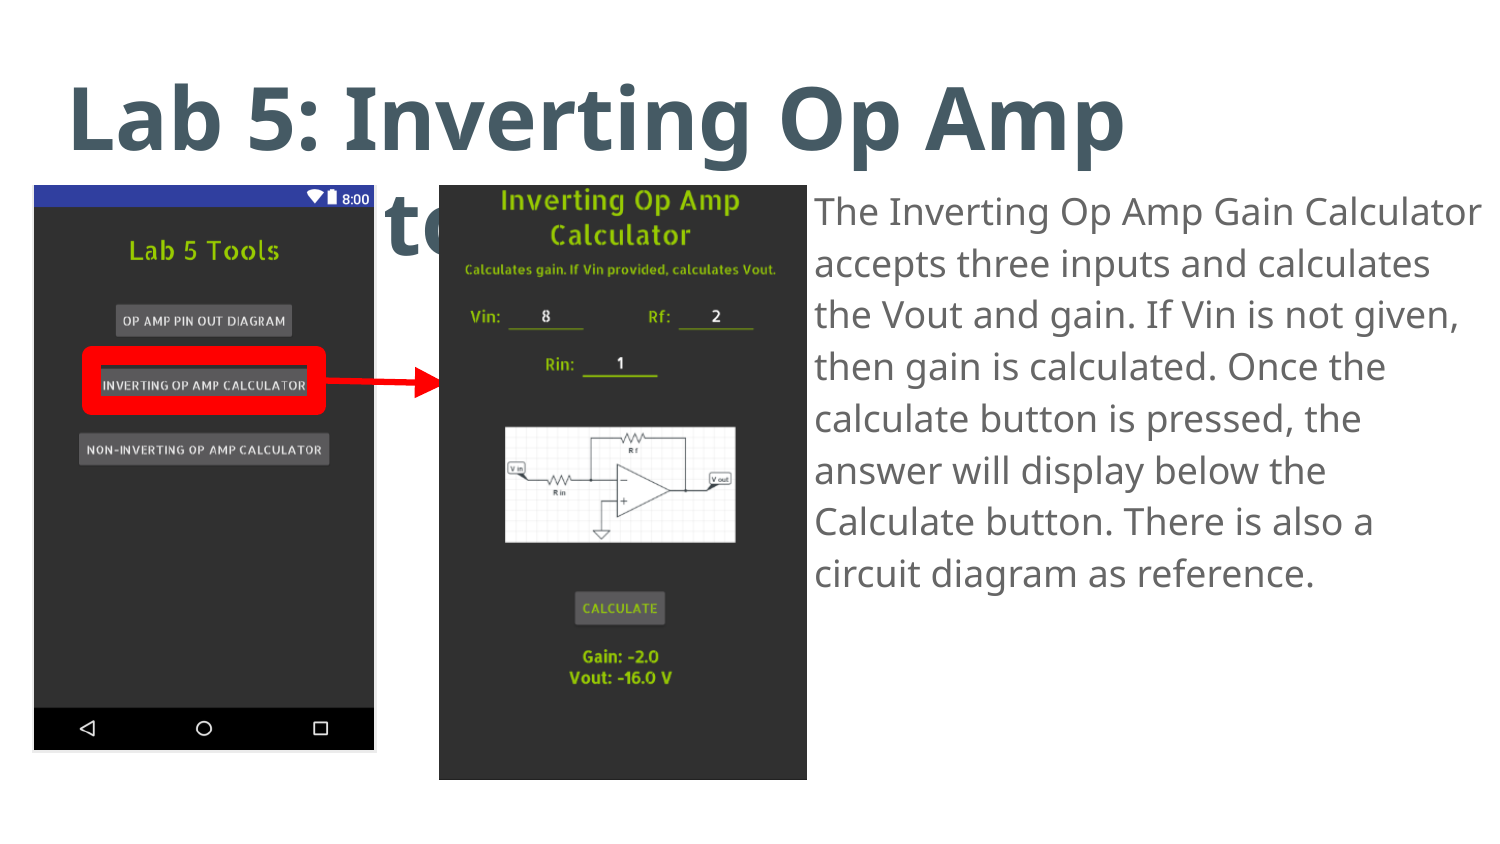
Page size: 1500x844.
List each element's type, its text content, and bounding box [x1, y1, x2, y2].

title Lab 5: Inverting Op Amp Calculator [51, 48, 1449, 180]
list The Inverting Op Amp Gain Calculator accepts three inputs and calculates the Vout and gain. If Vin is not given, then gain is calculated. Once the calculate button is pressed, the answer will display below the Calculate button. There is also a circuit diagram as reference. [799, 166, 1500, 844]
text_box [316, 380, 434, 384]
picture [439, 185, 807, 781]
picture [32, 185, 377, 753]
